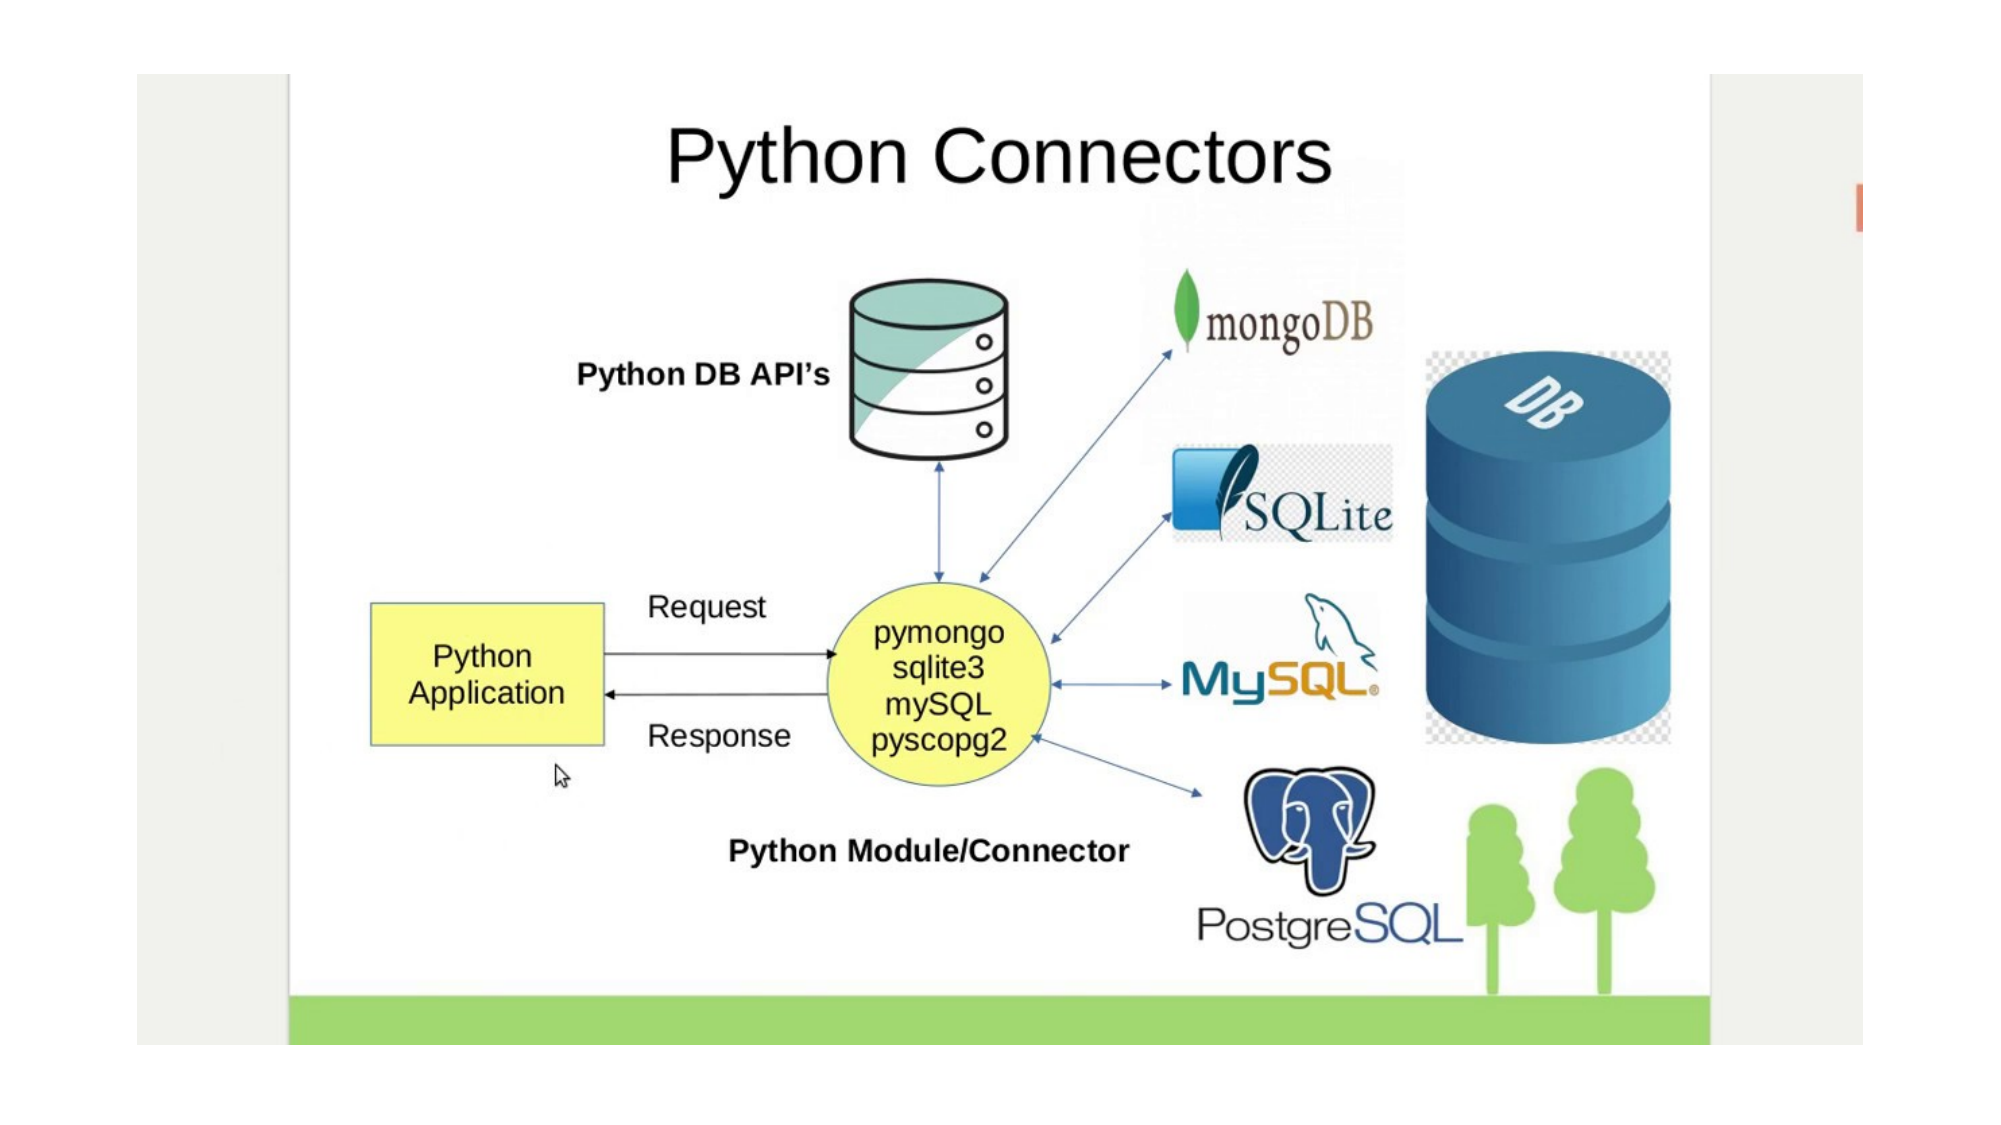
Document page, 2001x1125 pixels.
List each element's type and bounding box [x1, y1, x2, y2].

list [137, 74, 1863, 1045]
